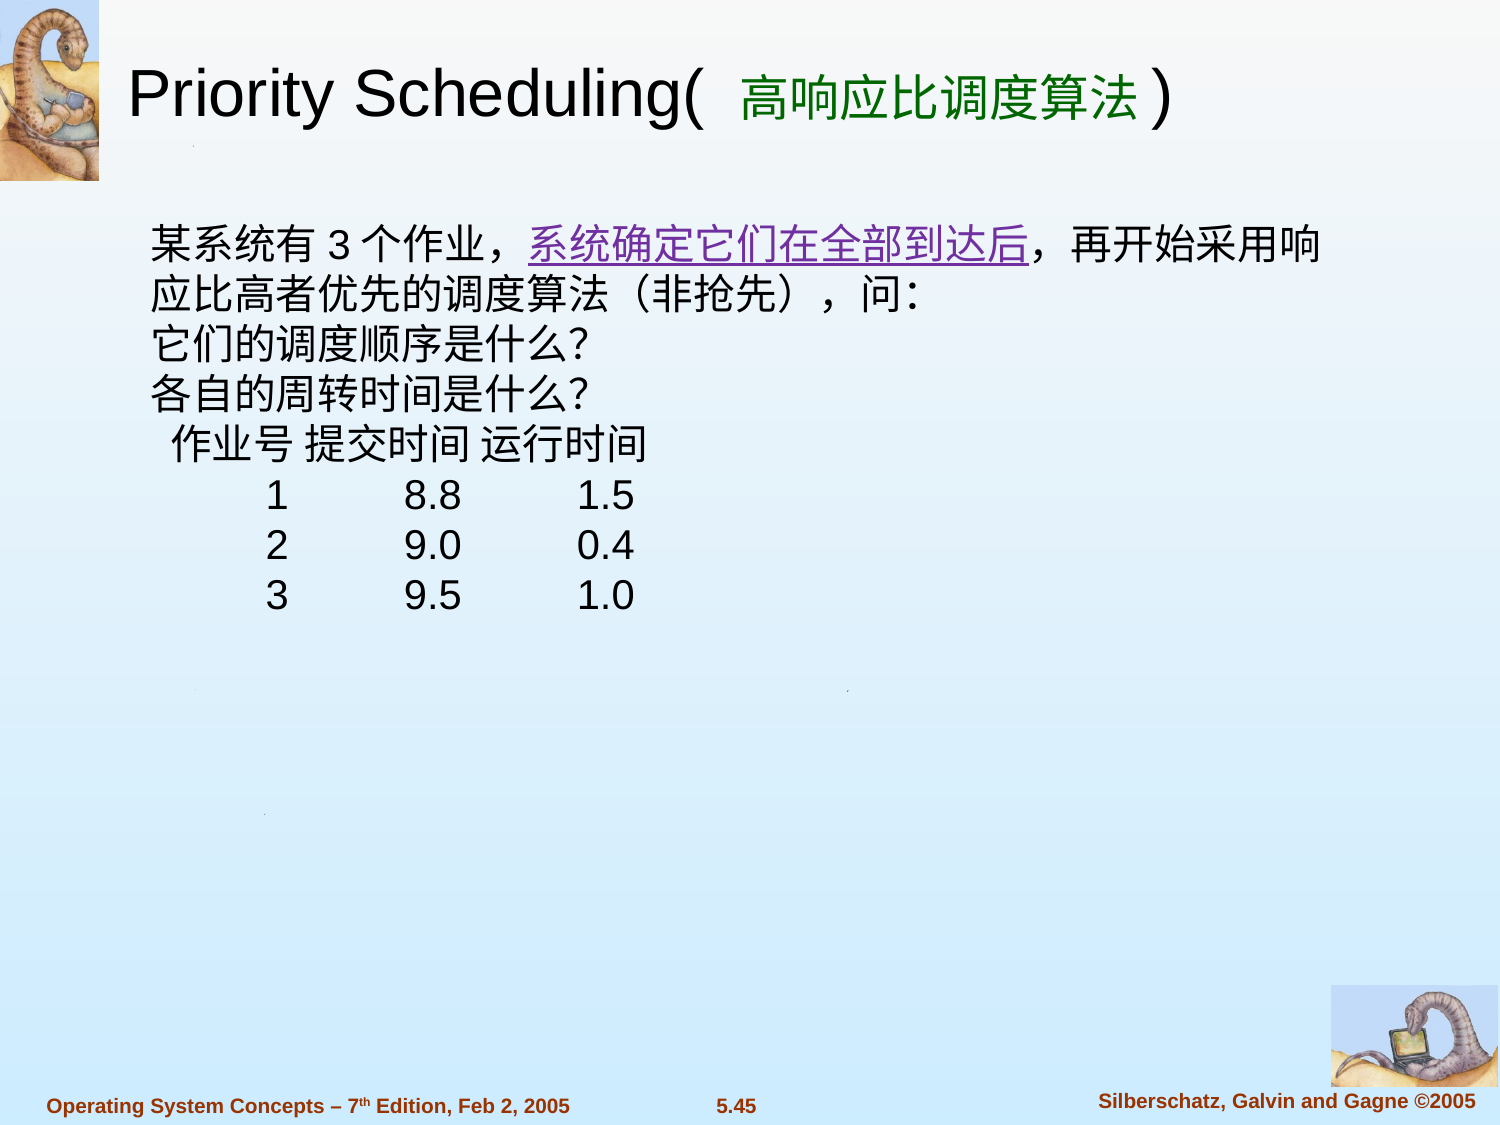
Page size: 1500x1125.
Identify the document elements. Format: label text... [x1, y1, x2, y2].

list 某系统有3个作业，系统确定它们在全部到达后，再开始采用响应比高者优先的调度算法（非抢先），问： 它们的调度顺序是什么？ 各自的周转时间是什么？ 作业号 提交时间 运行时间 1 8.8 1.5 2 9.0 0.4 3 9.5 1.0 [135, 210, 1342, 946]
picture [1331, 985, 1498, 1087]
picture [0, 0, 99, 181]
title Priority Scheduling( 高响应比调度算法) [112, 37, 1438, 138]
